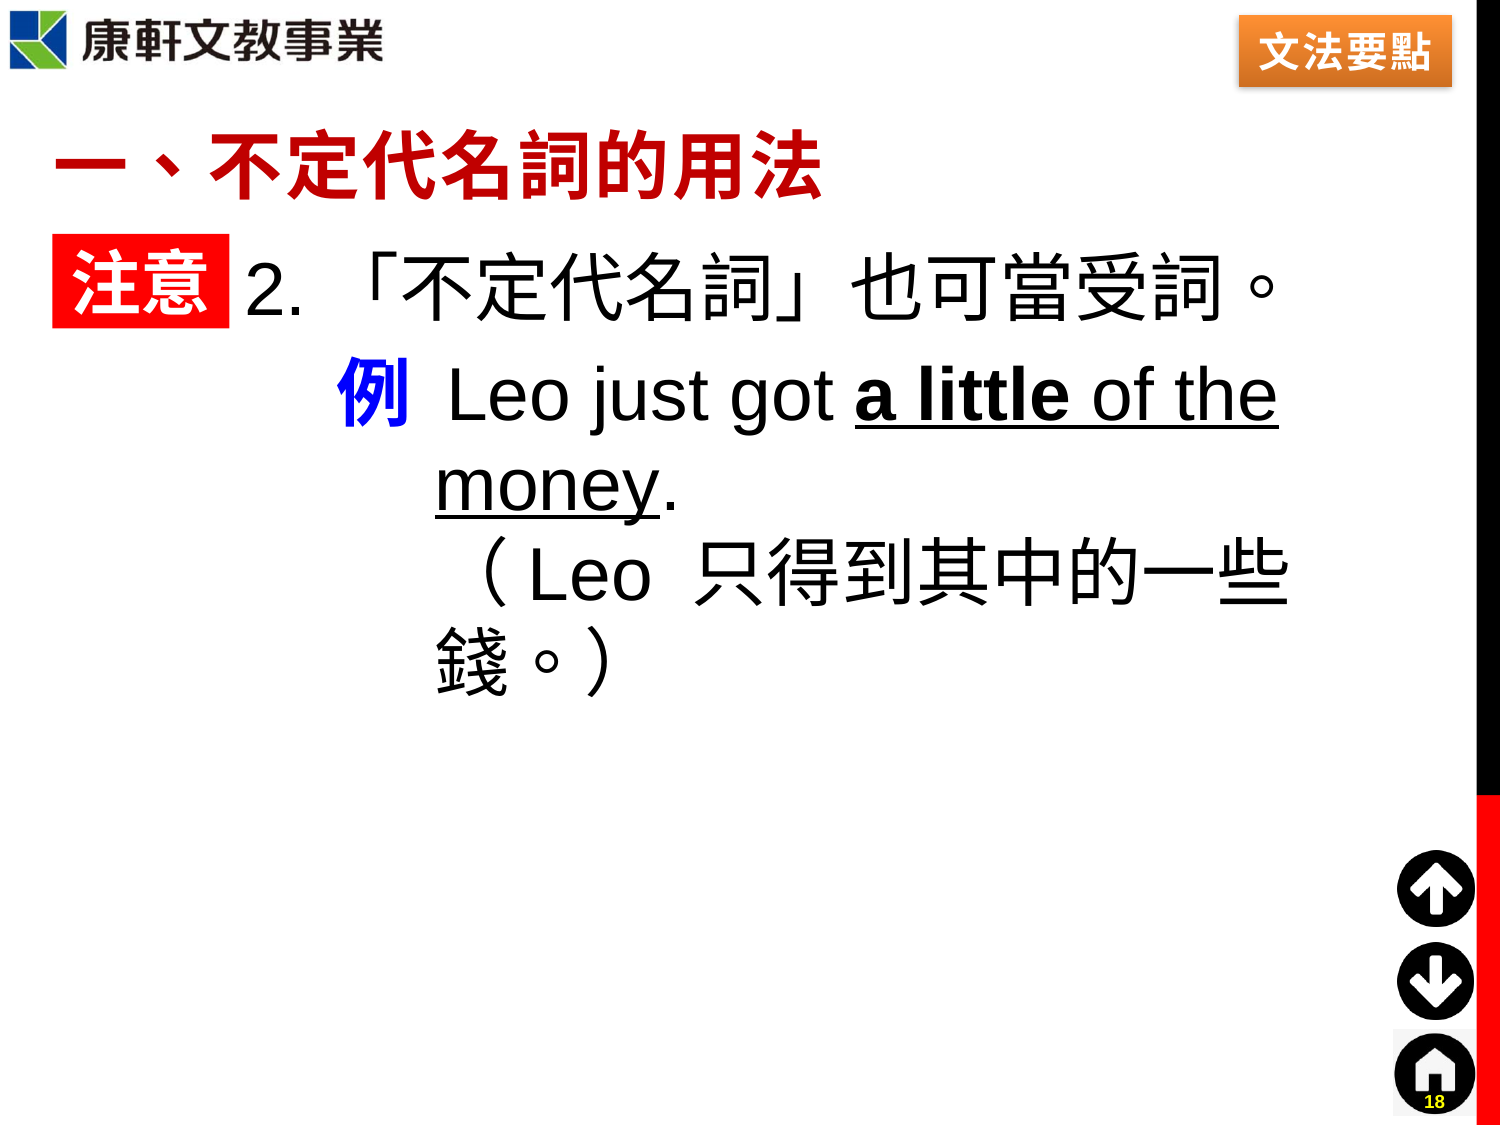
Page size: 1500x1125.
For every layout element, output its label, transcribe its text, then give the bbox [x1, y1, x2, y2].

picture [1396, 942, 1475, 1020]
picture [1397, 850, 1475, 928]
text_box 注意 [50, 232, 231, 330]
text_box 一、不定代名詞的用法 [38, 111, 1056, 217]
text_box 2.「不定代名詞」也可當受詞。 例 Leo just got a little of the money. （Leo 只得到其中的一些錢。） [229, 233, 1500, 713]
picture [8, 9, 387, 70]
picture [1393, 1029, 1476, 1116]
text_box 文法要點 [1239, 15, 1452, 87]
